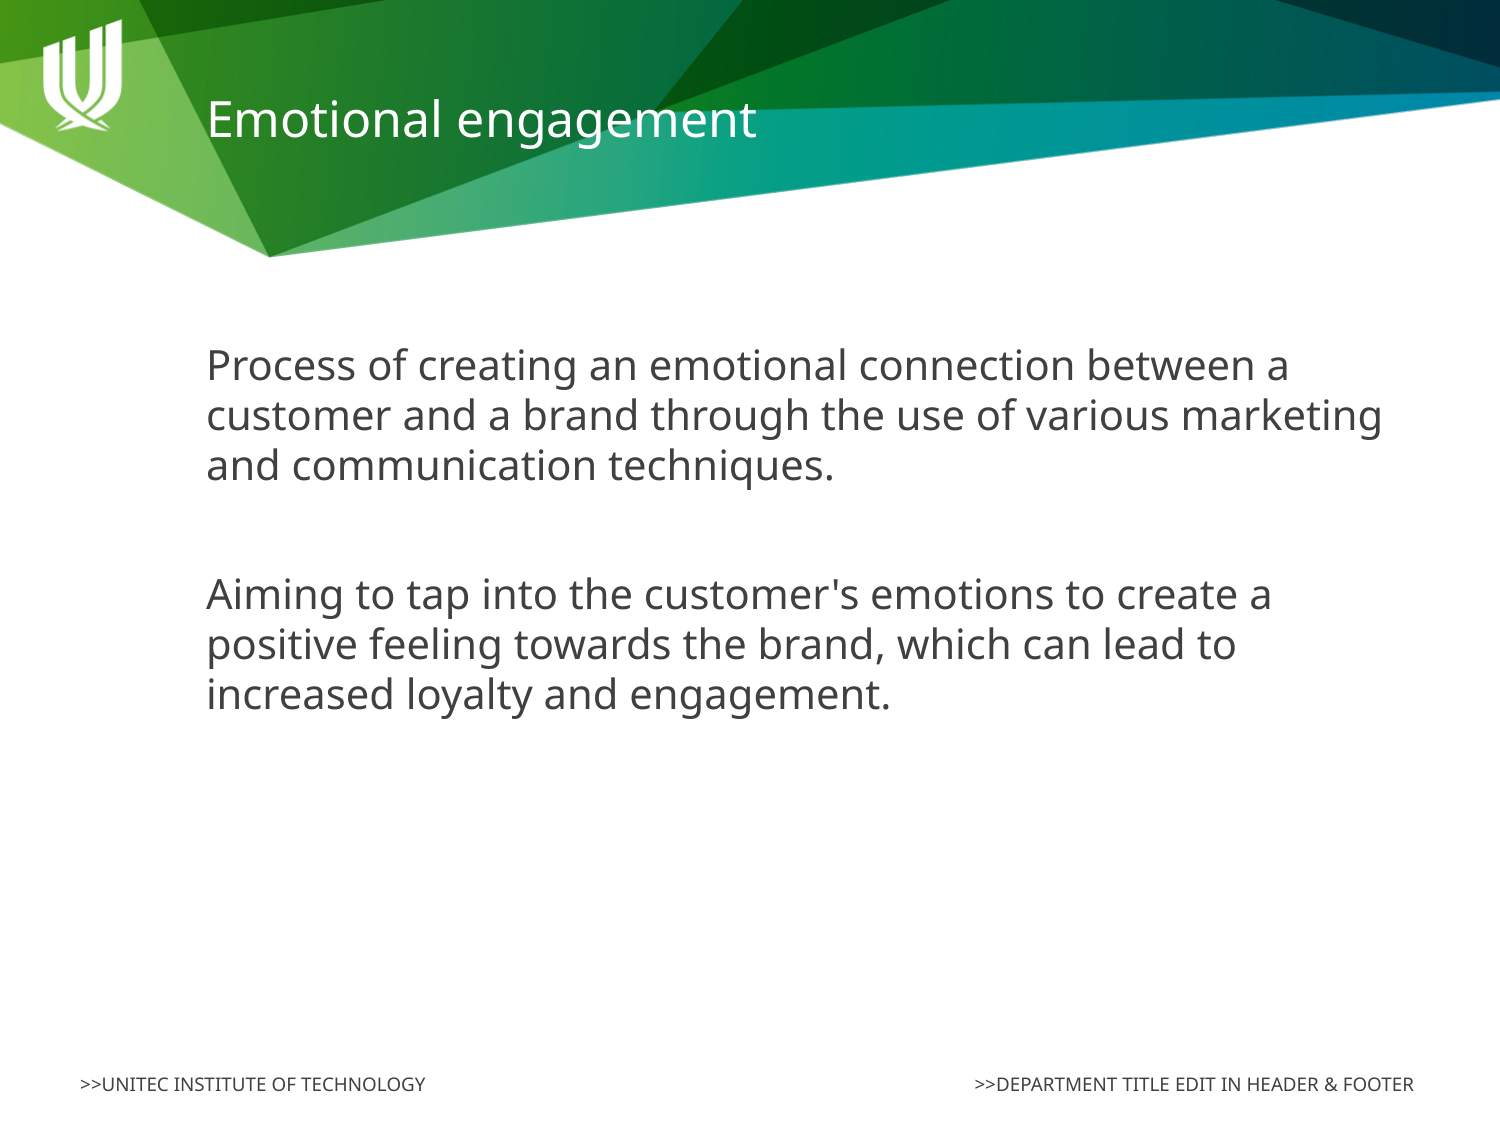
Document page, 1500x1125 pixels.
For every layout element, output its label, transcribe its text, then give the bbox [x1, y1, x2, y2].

title Emotional engagement [191, 76, 1484, 160]
list Process of creating an emotional connection between a customer and a brand through the use of various marketing and communication techniques. Aiming to tap into the customer's emotions to create a positive feeling towards the brand, which can lead to increased loyalty and engagement. [191, 331, 1412, 1005]
picture [0, 0, 1500, 273]
footer >>DEPARTMENT TITLE EDIT IN HEADER & FOOTER [806, 1064, 1429, 1103]
